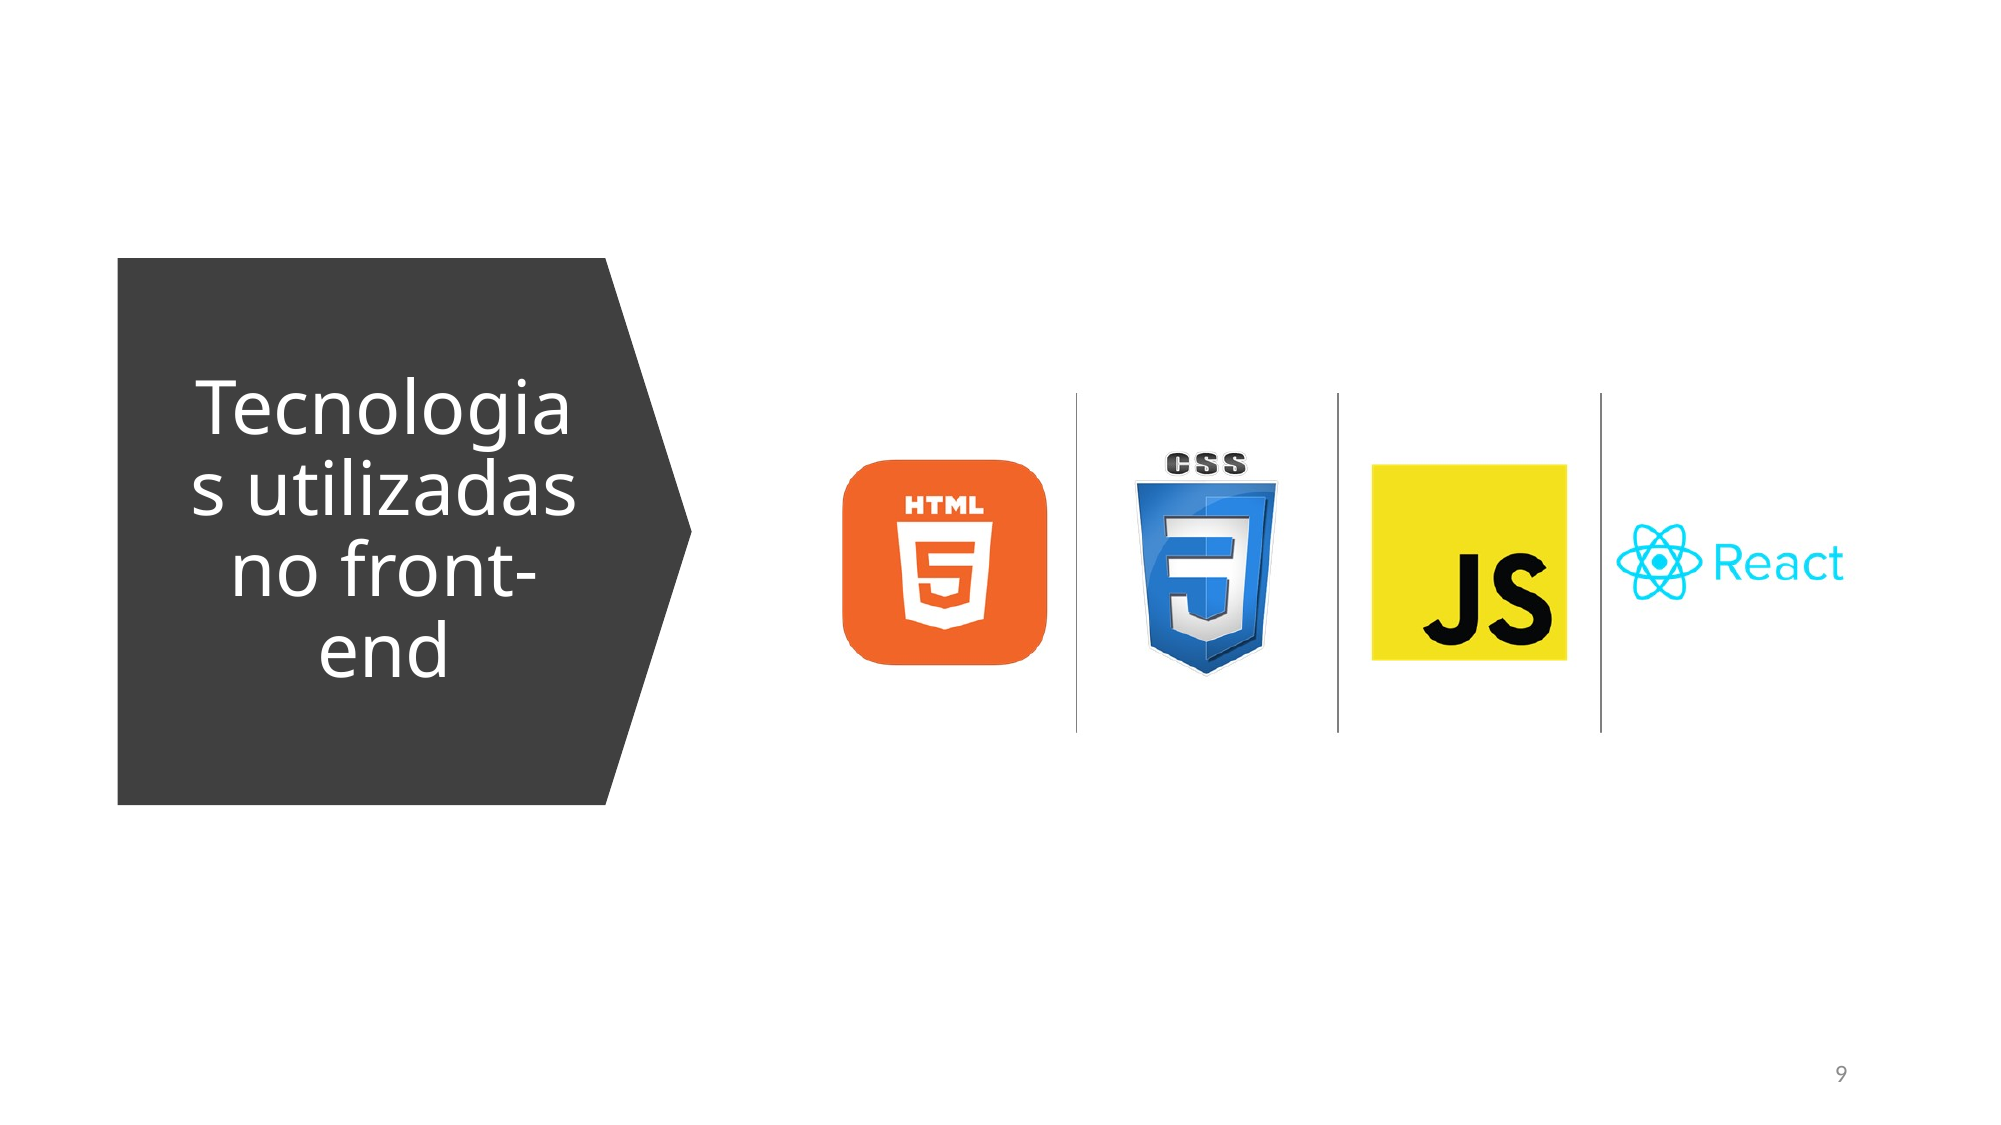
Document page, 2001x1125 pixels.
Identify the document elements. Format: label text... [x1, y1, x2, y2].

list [783, 249, 1896, 876]
text_box [116, 257, 693, 807]
title Tecnologias utilizadas no front-end [168, 322, 601, 741]
slide_number 9 [1412, 1042, 1863, 1103]
